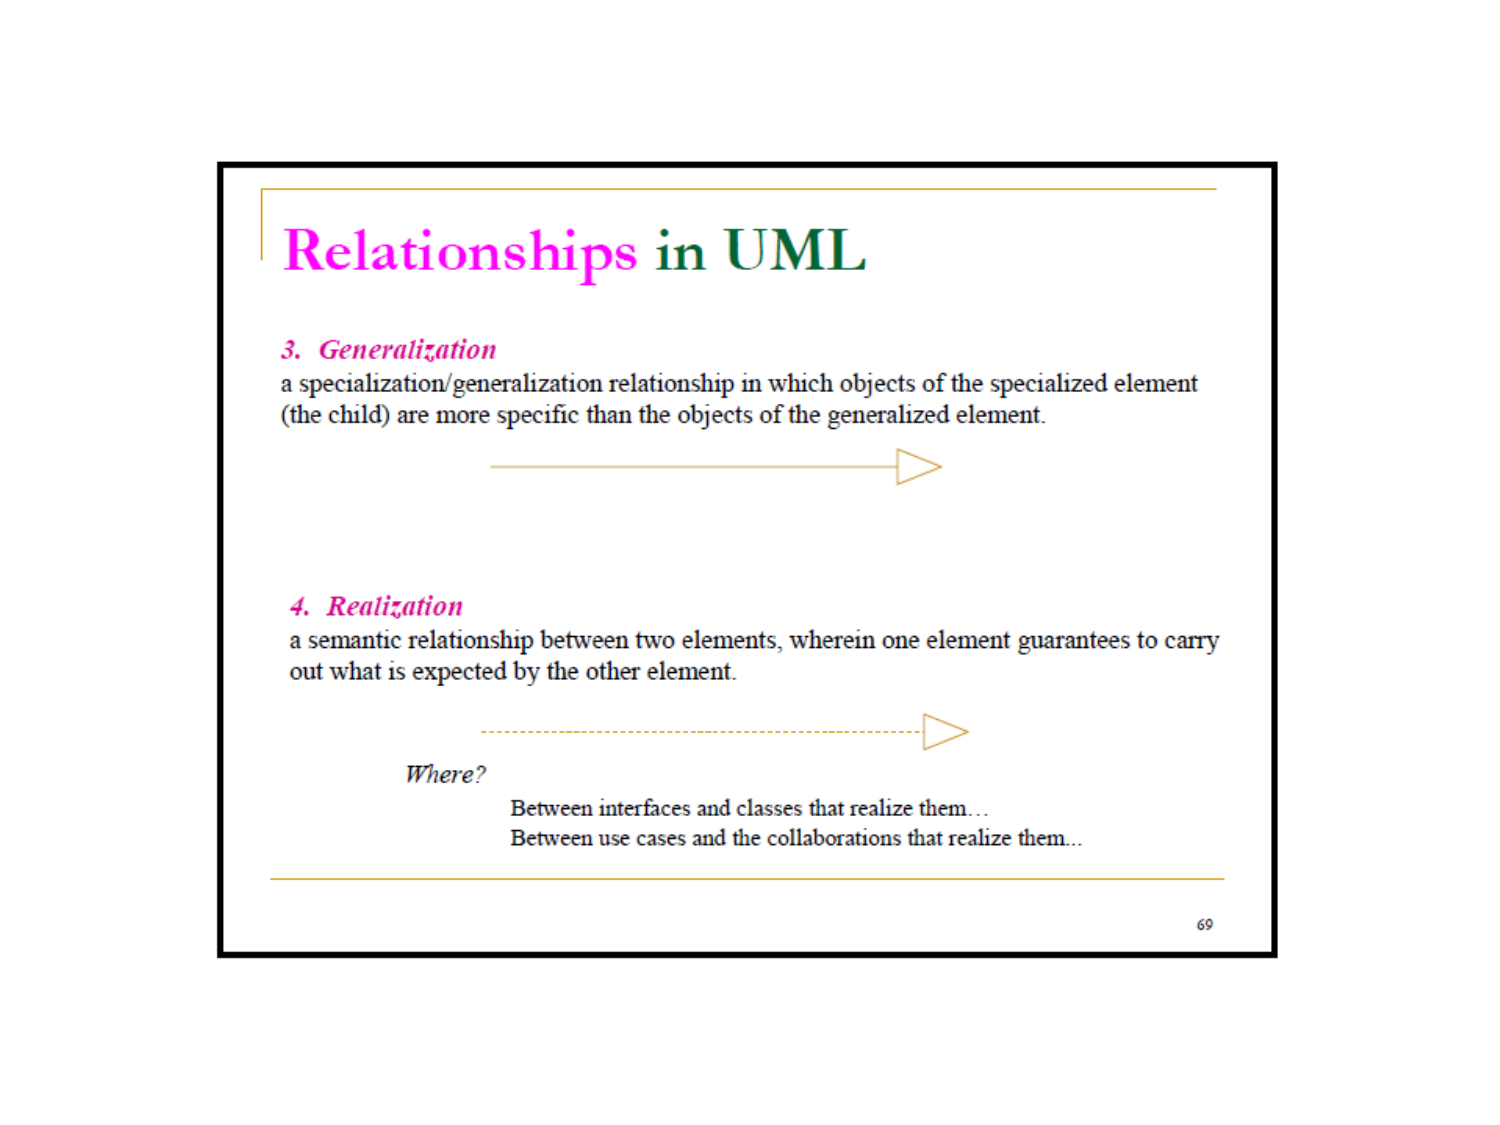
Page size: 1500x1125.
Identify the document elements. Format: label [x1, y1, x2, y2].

picture [208, 151, 1292, 974]
